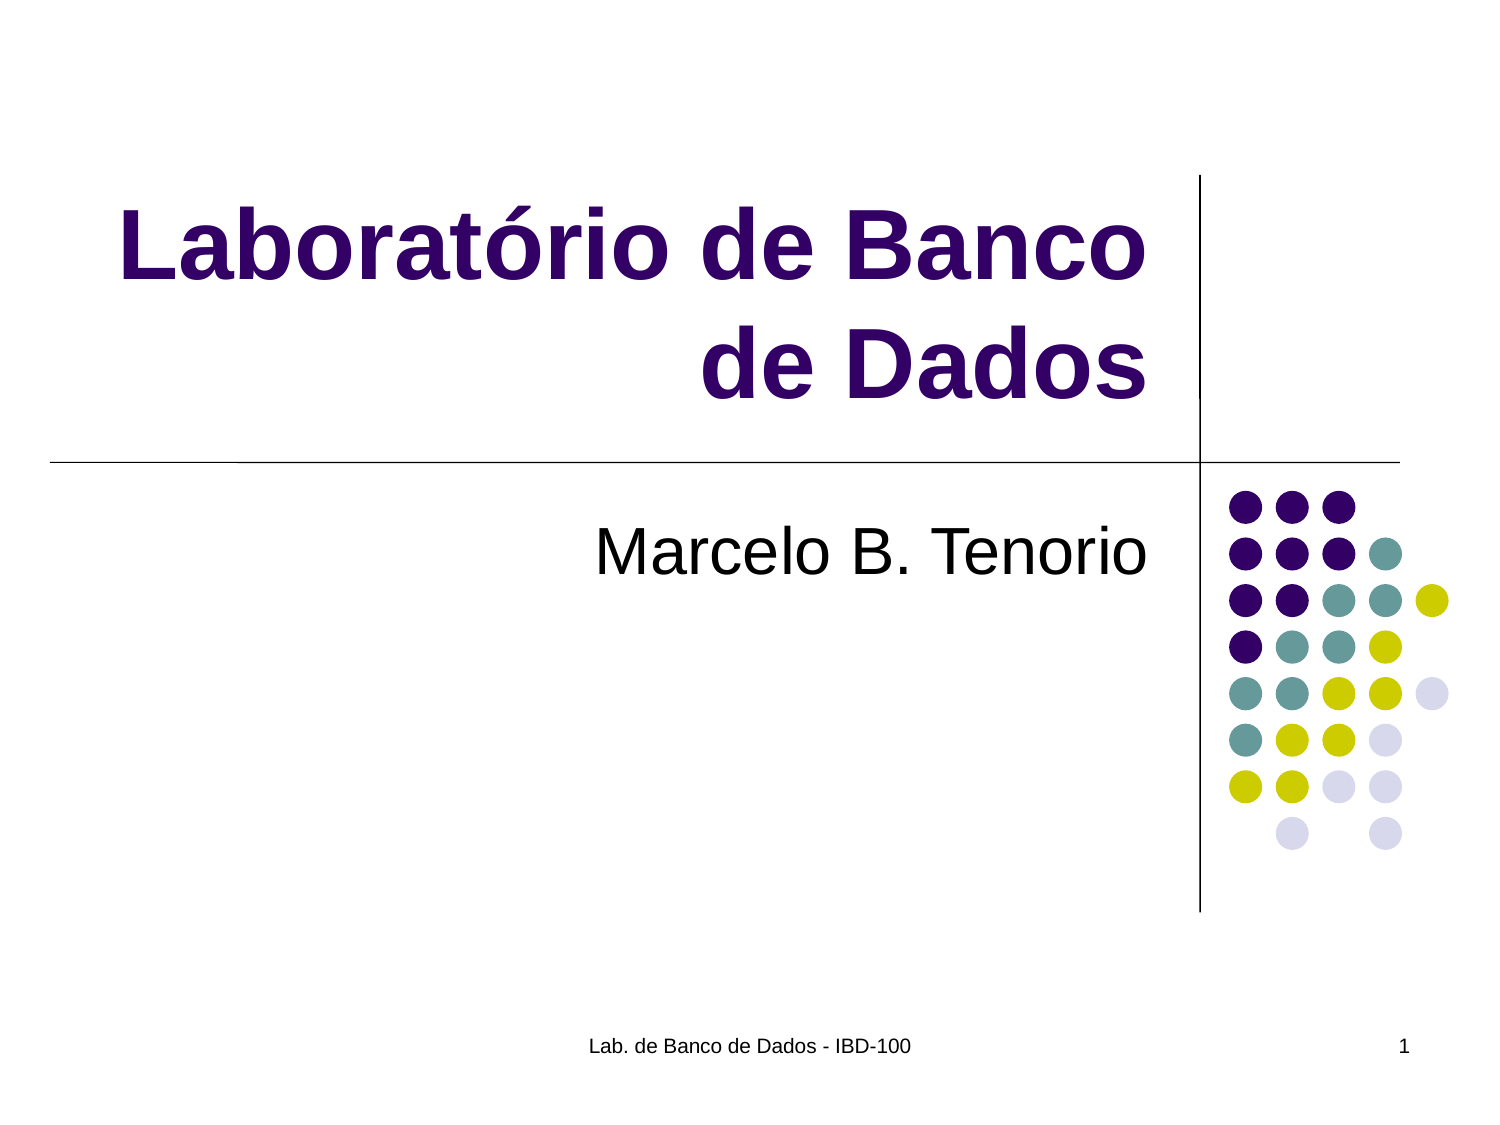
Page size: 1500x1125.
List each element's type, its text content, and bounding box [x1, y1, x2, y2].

subtitle Marcelo B. Tenorio [139, 500, 1165, 888]
title Laboratório de Banco de Dados [51, 76, 1165, 427]
footer Lab. de Banco de Dados - IBD-100 [512, 1024, 988, 1101]
slide_number 1 [1074, 1024, 1426, 1101]
